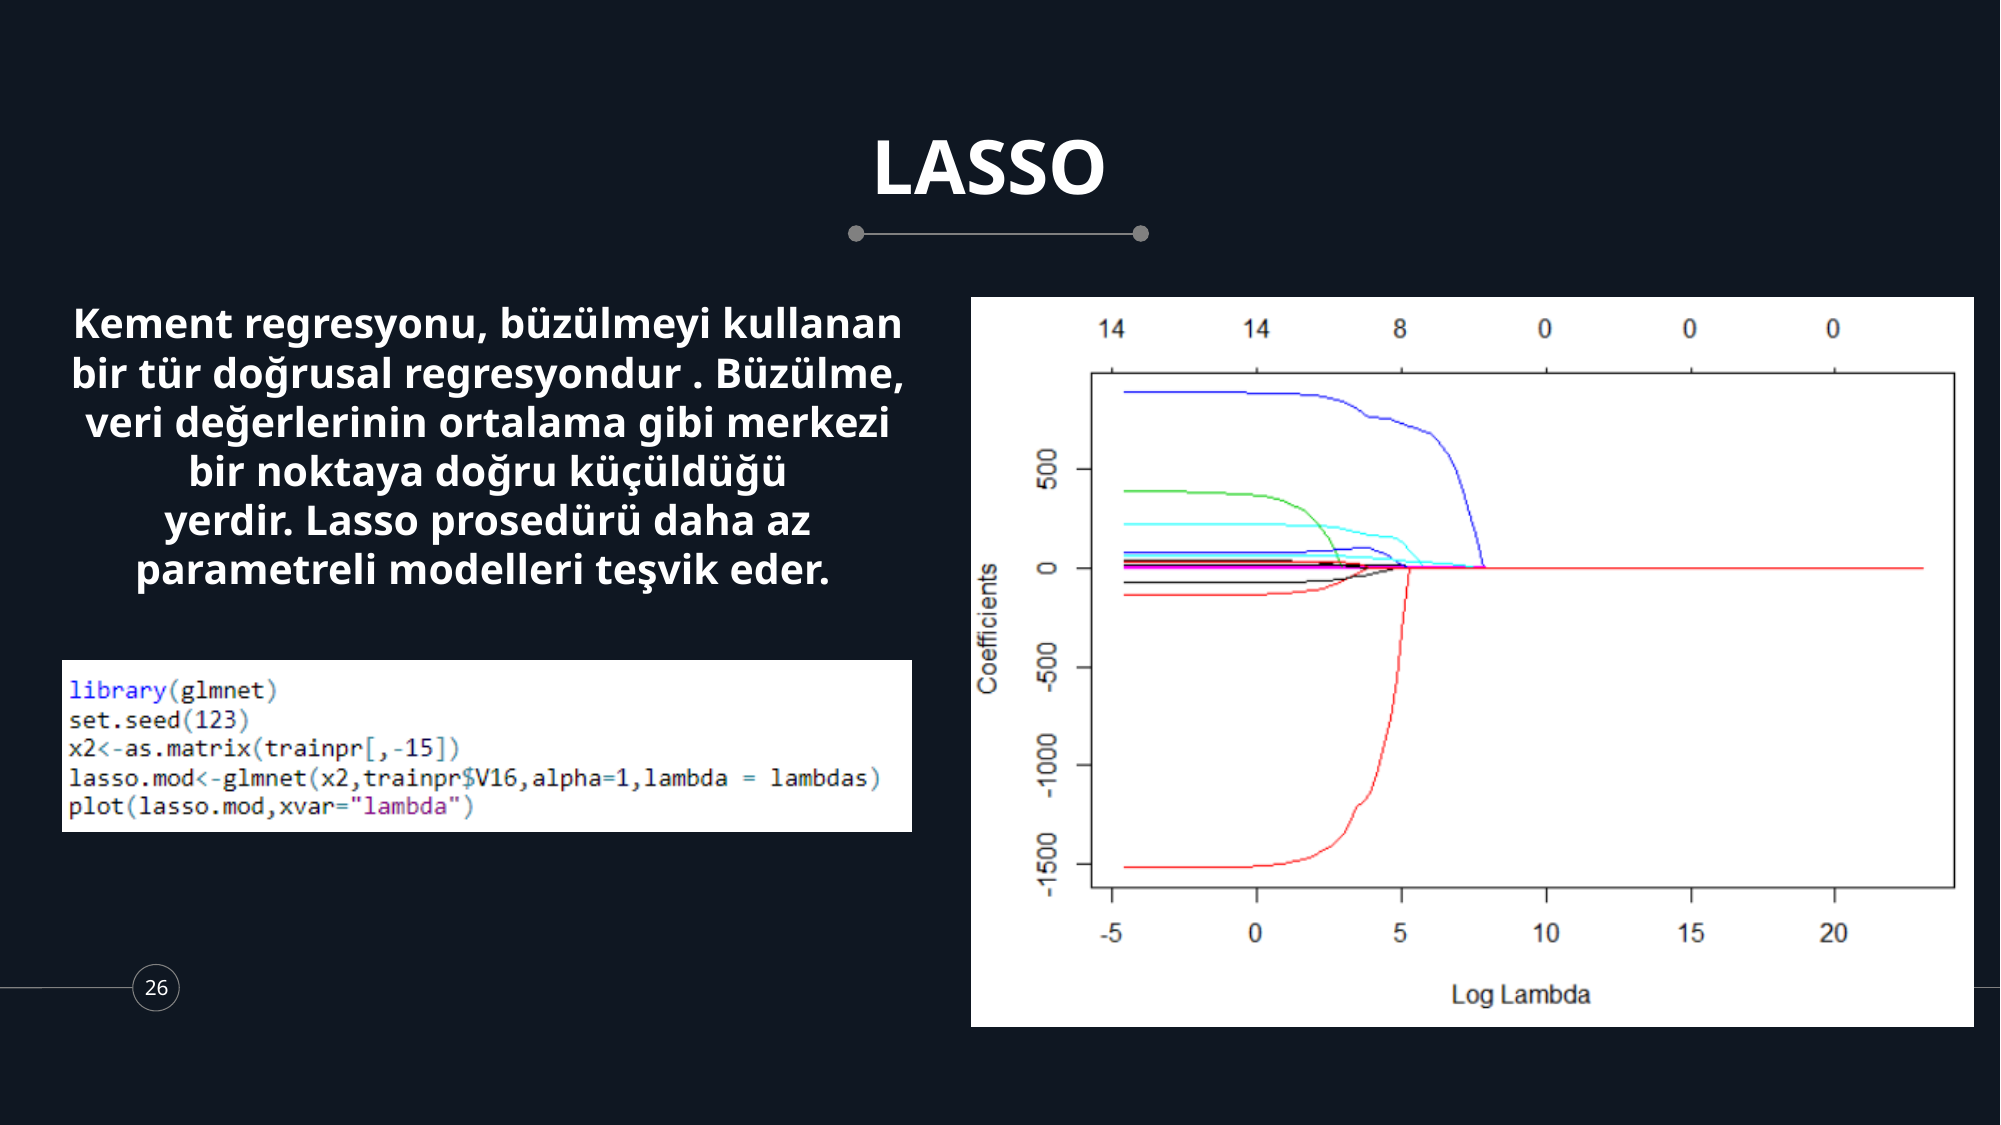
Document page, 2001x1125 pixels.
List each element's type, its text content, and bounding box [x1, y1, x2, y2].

picture [62, 660, 912, 832]
slide_number 26 [127, 964, 186, 1014]
picture [971, 297, 1974, 1027]
title LASSO [588, 79, 1412, 211]
list Kement regresyonu, büzülmeyi kullanan bir tür doğrusal regresyondur . Büzülme, veri değerlerinin ortalama gibi merkezi bir noktaya doğru küçüldüğü yerdir. Lasso prosedürü daha az parametreli modelleri teşvik eder. [62, 297, 914, 629]
